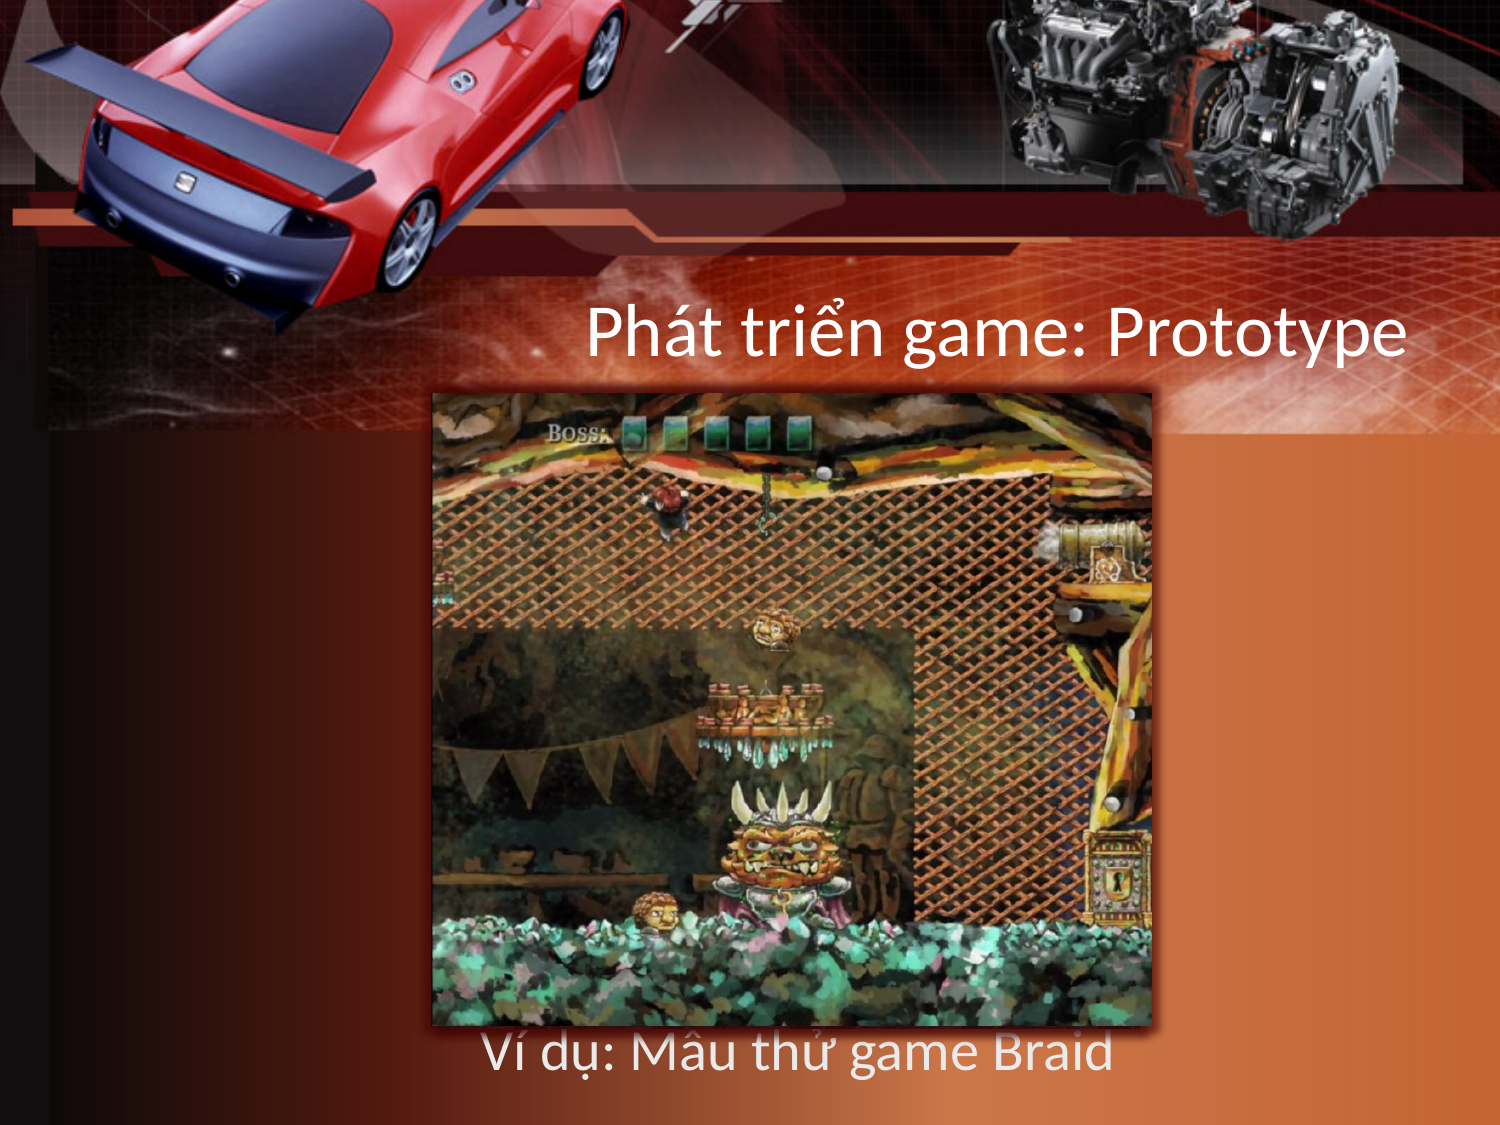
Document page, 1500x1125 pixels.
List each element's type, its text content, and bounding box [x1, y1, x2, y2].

picture [0, 0, 1500, 1125]
title Phát triển game: Prototype [171, 255, 1425, 398]
list Ví dụ: Mẫu thử game Braid [171, 432, 1425, 1094]
